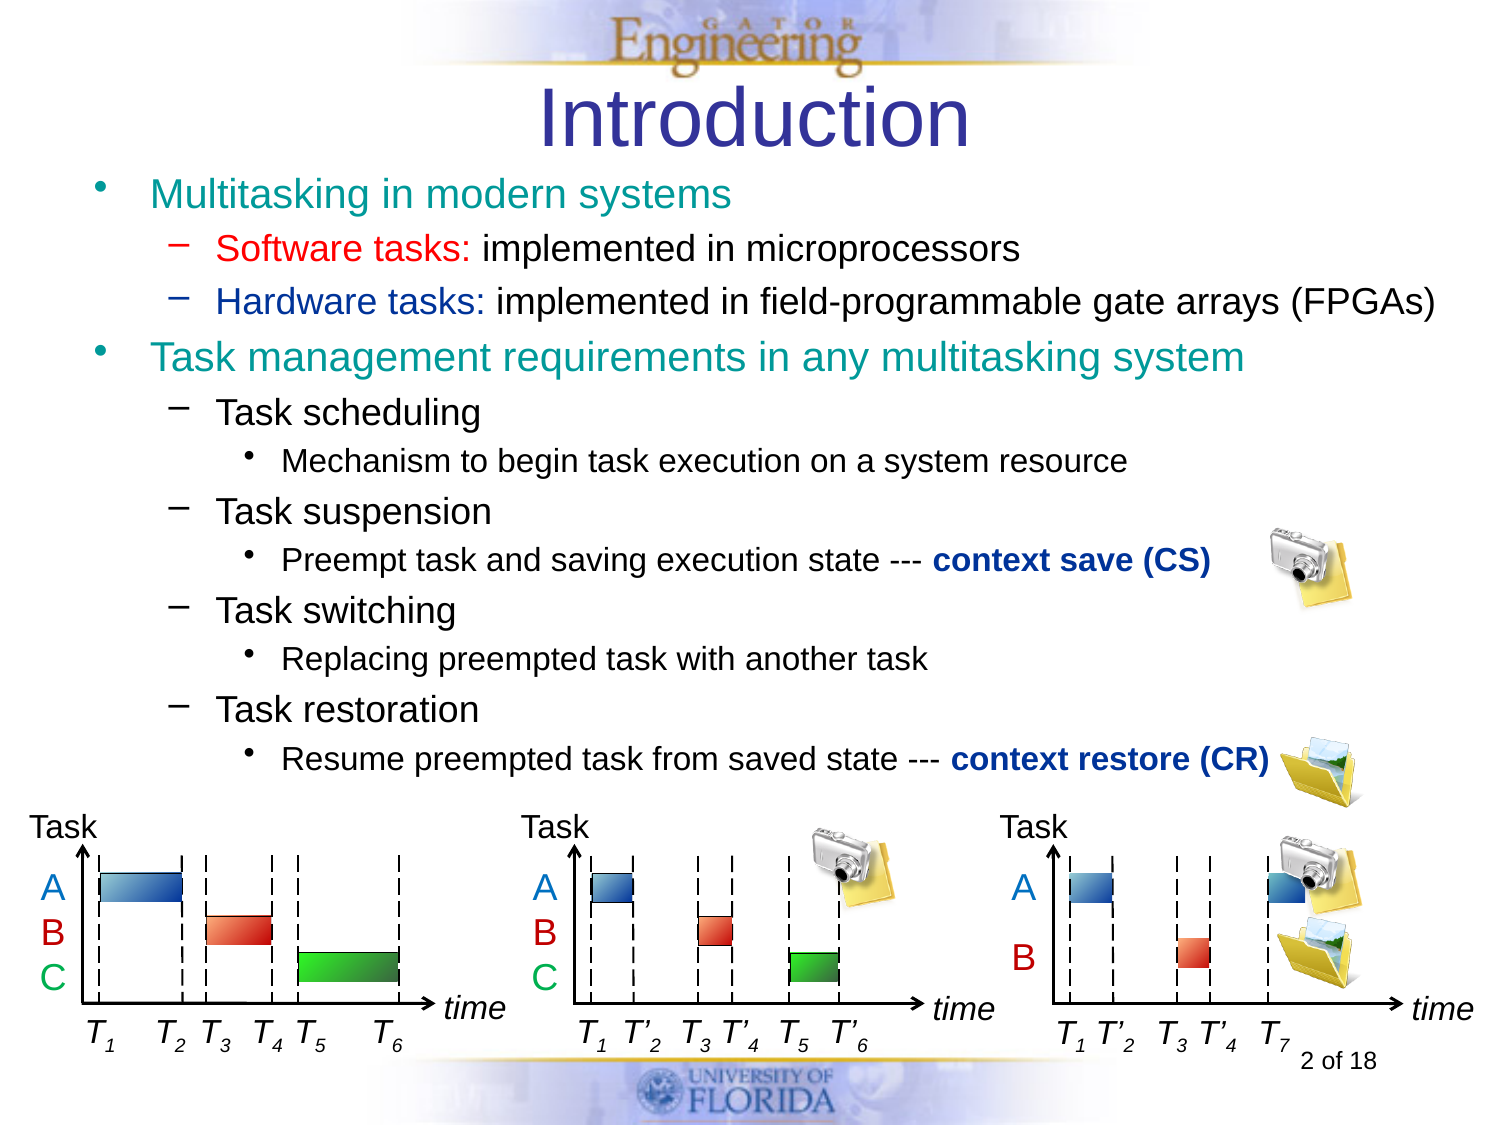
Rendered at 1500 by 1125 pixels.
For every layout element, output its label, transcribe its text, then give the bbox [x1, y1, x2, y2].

text_box [1180, 938, 1205, 968]
text_box T7 [1252, 1012, 1305, 1064]
text_box Task [524, 798, 605, 853]
text_box [793, 952, 834, 982]
text_box T’2 [1102, 1012, 1150, 1064]
text_box T’4 [726, 1012, 774, 1064]
text_box T1 [1040, 1003, 1102, 1064]
text_box [1074, 873, 1107, 903]
text_box T’4 [1203, 1012, 1252, 1064]
text_box A B C [527, 855, 570, 1006]
list Multitasking in modern systems Software tasks: implemented in microprocessors Hardware tasks: implemented in field-programmable gate arrays (FPGAs) Task management requirements in any multitasking system Task scheduling Mechanism to begin task execution on a system resource Task suspension Preempt task and saving execution state --- context save (CS) Task switching Replacing preempted task with another task Task restoration Resume preempted task from saved state --- context restore (CR) [78, 159, 1465, 815]
text_box T1 [561, 1006, 623, 1064]
text_box time [1396, 979, 1490, 1035]
text_box T3 [676, 1012, 726, 1064]
text_box T3 [1150, 1012, 1203, 1064]
text_box A B [996, 855, 1048, 986]
picture [0, 0, 1500, 1125]
text_box time [917, 979, 1011, 1034]
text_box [13, 797, 523, 1059]
text_box Task [984, 798, 1084, 853]
text_box [703, 916, 727, 946]
text_box [595, 873, 627, 903]
text_box T’6 [824, 1012, 883, 1064]
text_box T’2 [623, 1012, 676, 1064]
text_box T5 [774, 1012, 824, 1064]
title Introduction [117, 37, 1393, 159]
